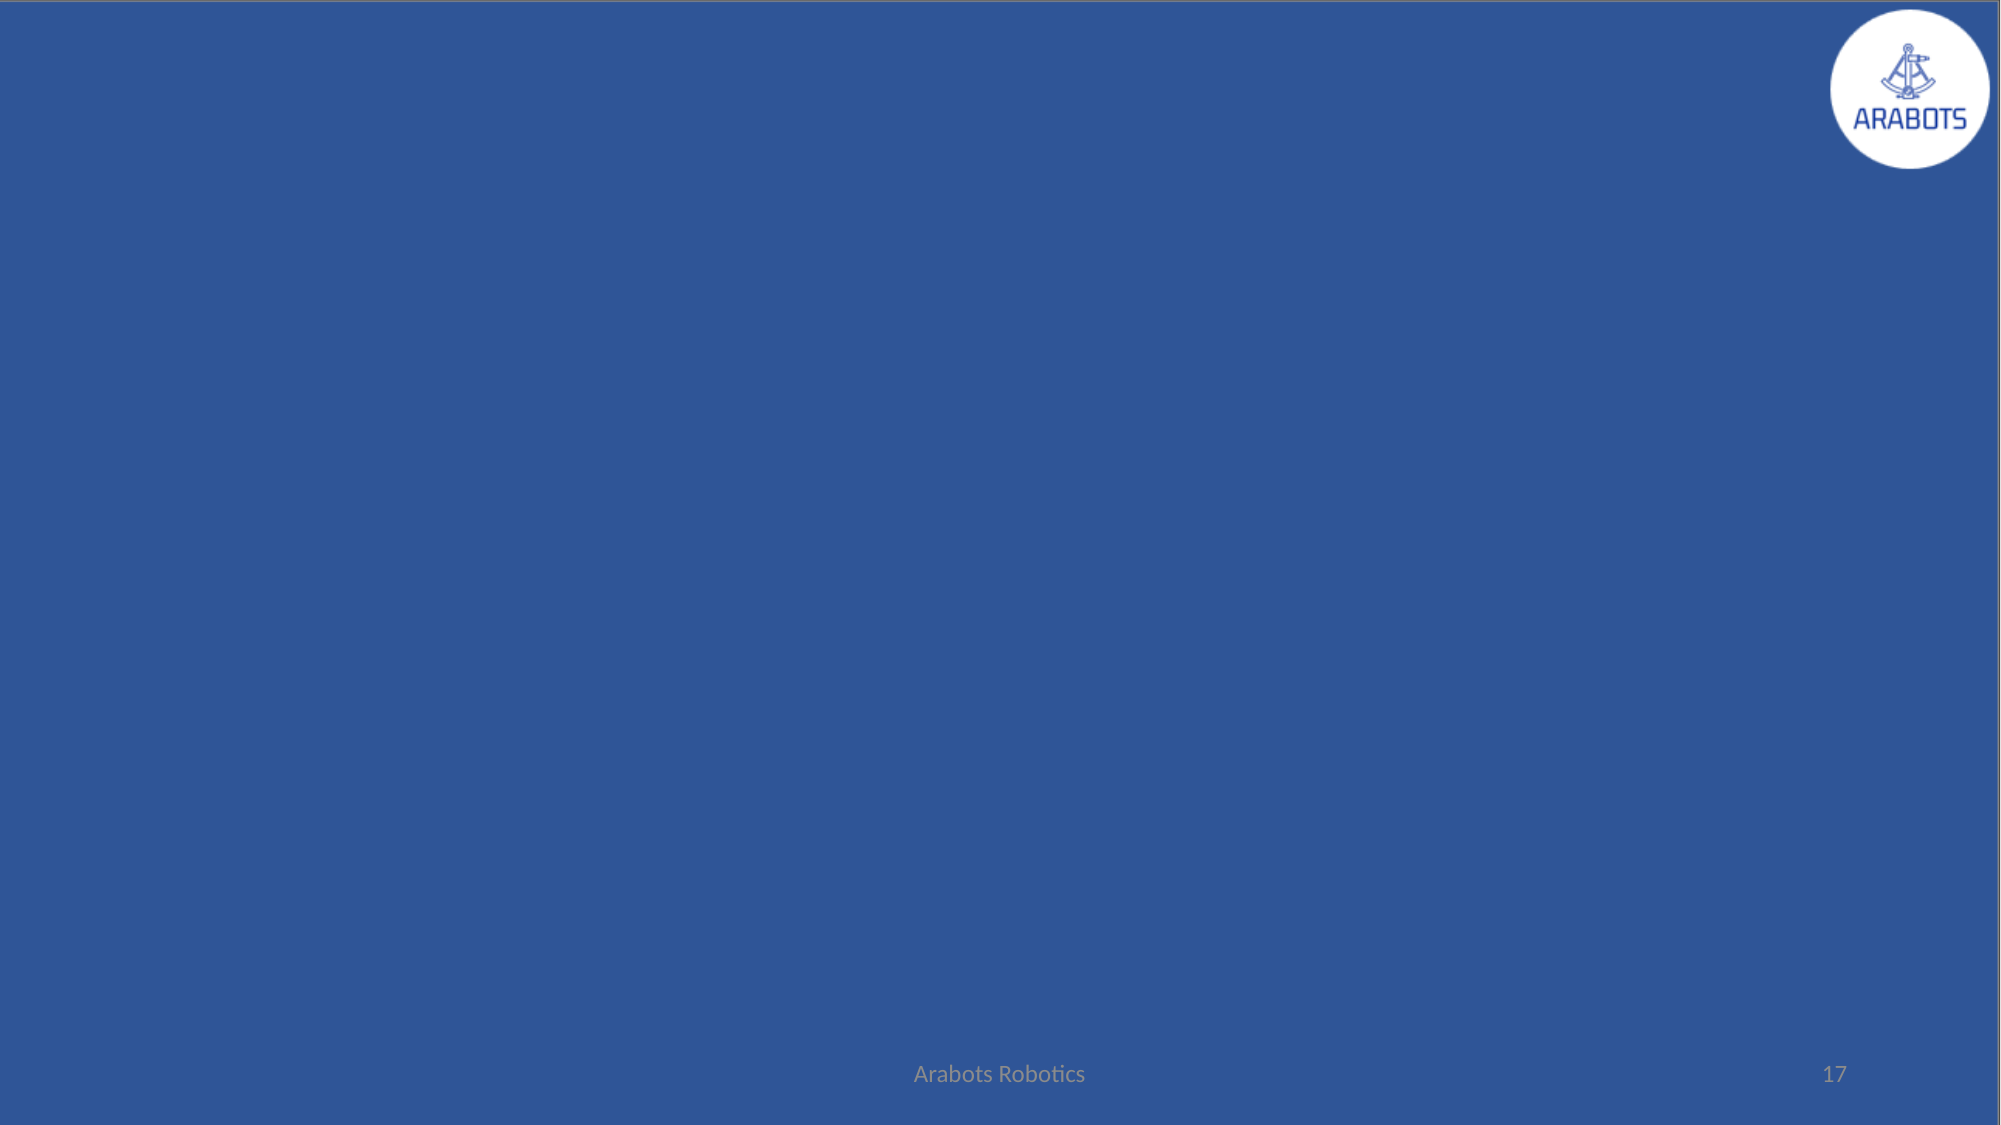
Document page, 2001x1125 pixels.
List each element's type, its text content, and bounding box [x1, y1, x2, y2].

picture [0, 0, 2001, 1125]
slide_number 17 [1412, 1042, 1863, 1103]
footer Arabots Robotics [662, 1042, 1338, 1103]
